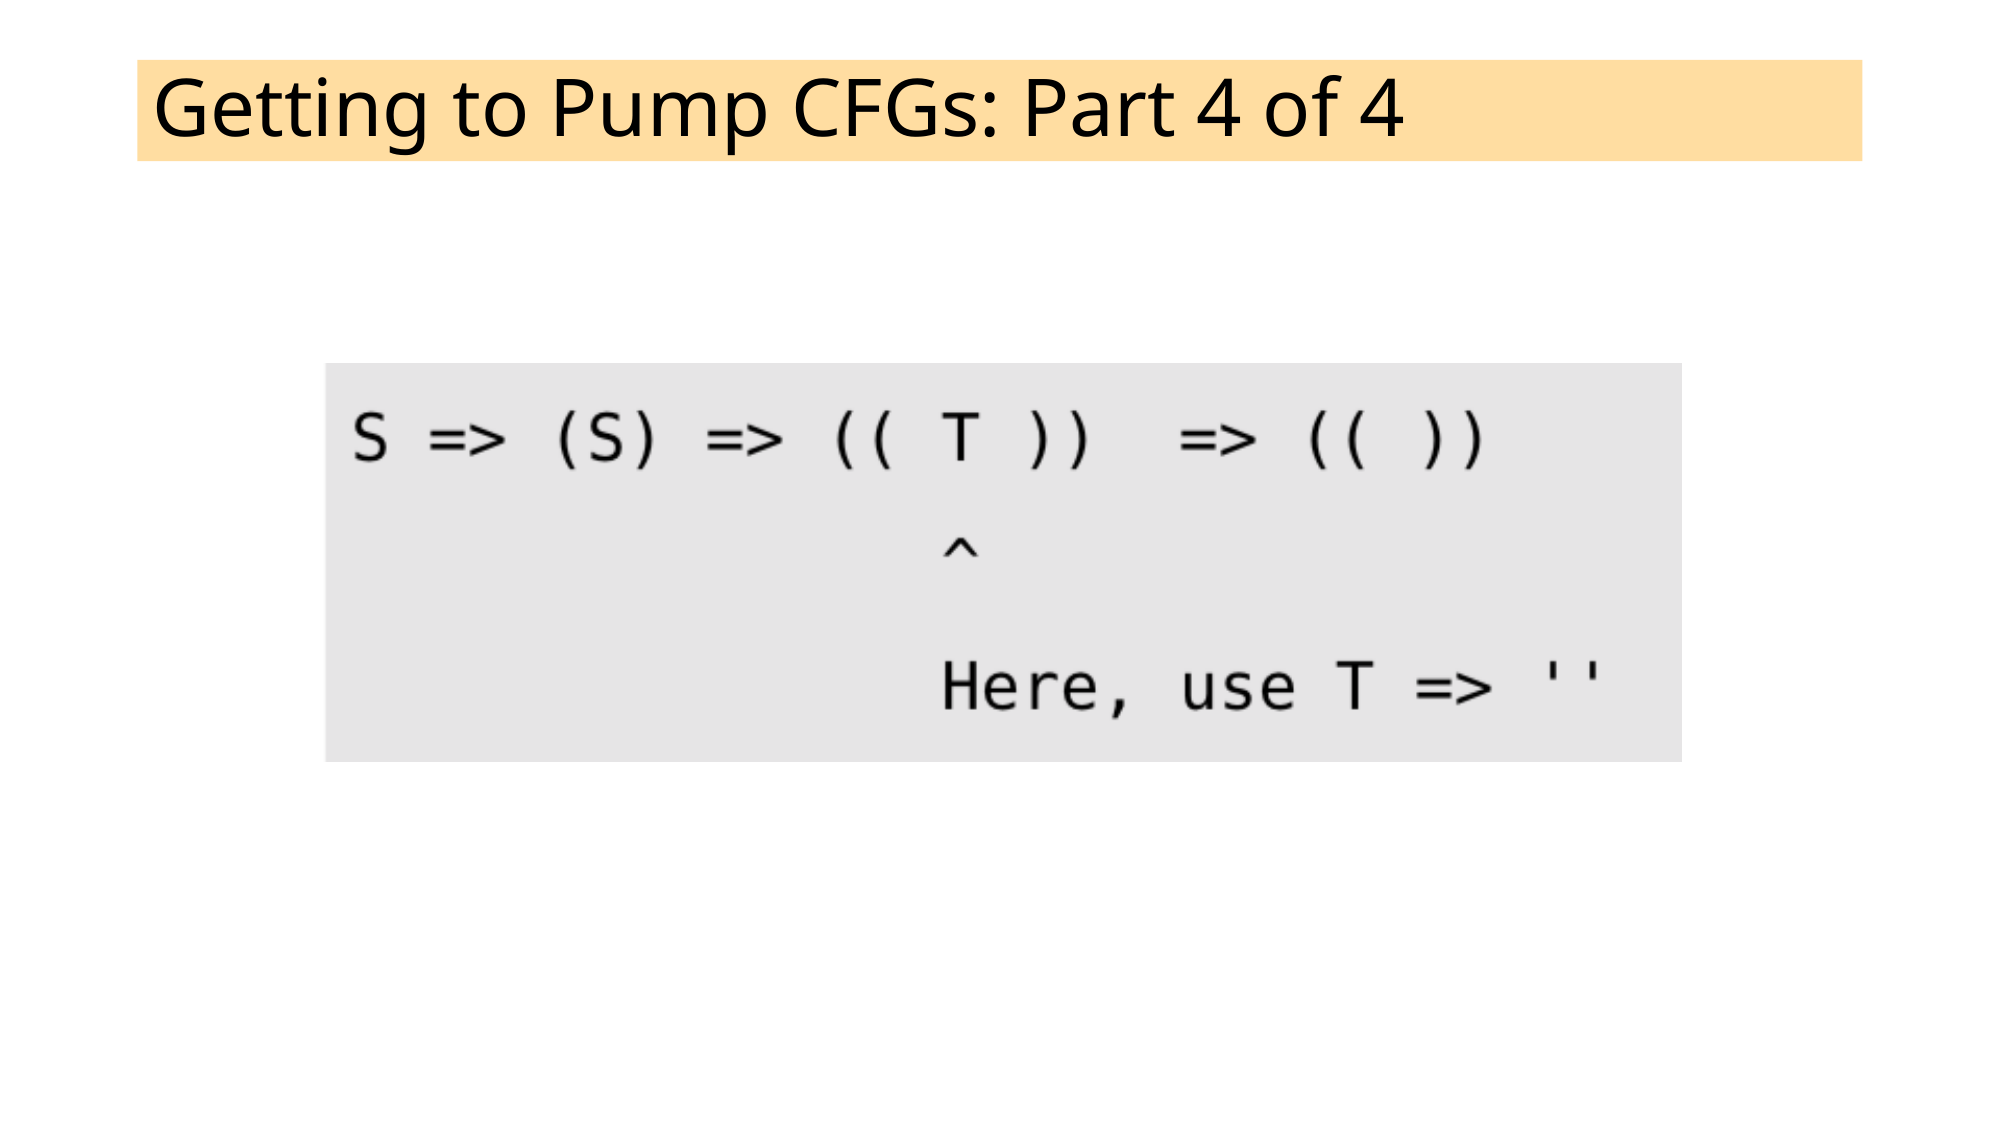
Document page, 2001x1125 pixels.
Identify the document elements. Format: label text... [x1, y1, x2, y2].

picture [318, 363, 1682, 762]
title Getting to Pump CFGs: Part 4 of 4 [137, 59, 1863, 162]
